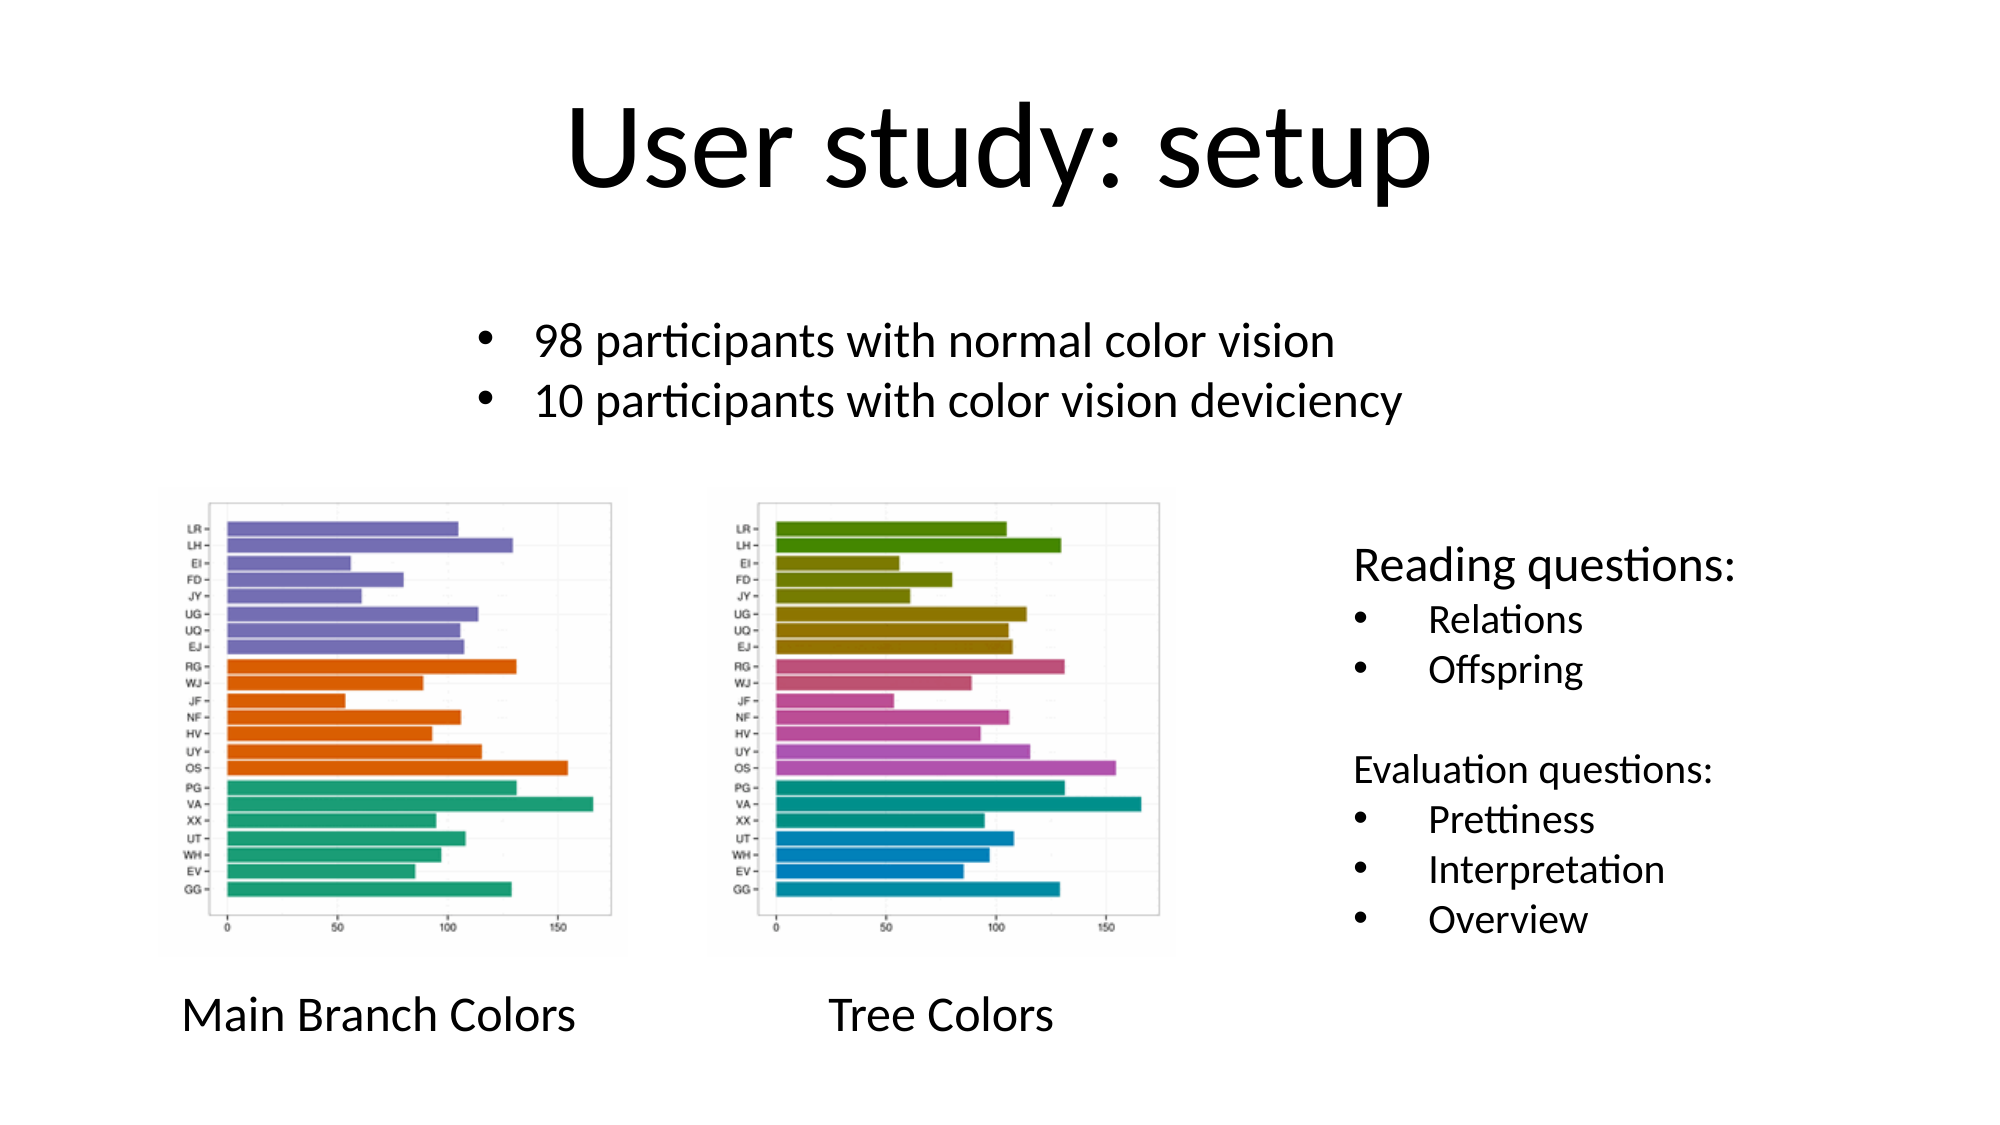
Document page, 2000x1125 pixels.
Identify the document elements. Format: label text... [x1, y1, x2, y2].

text_box Reading questions: Relations Offspring Evaluation questions: Prettiness Interpretation Overview [1338, 524, 1839, 1000]
title User study: setup [99, 45, 1900, 233]
picture [706, 487, 1177, 957]
text_box Tree Colors [813, 974, 1070, 1049]
text_box Main Branch Colors [166, 974, 592, 1049]
text_box 98 participants with normal color vision 10 participants with color vision deviciency [462, 299, 1588, 435]
picture [158, 487, 628, 957]
